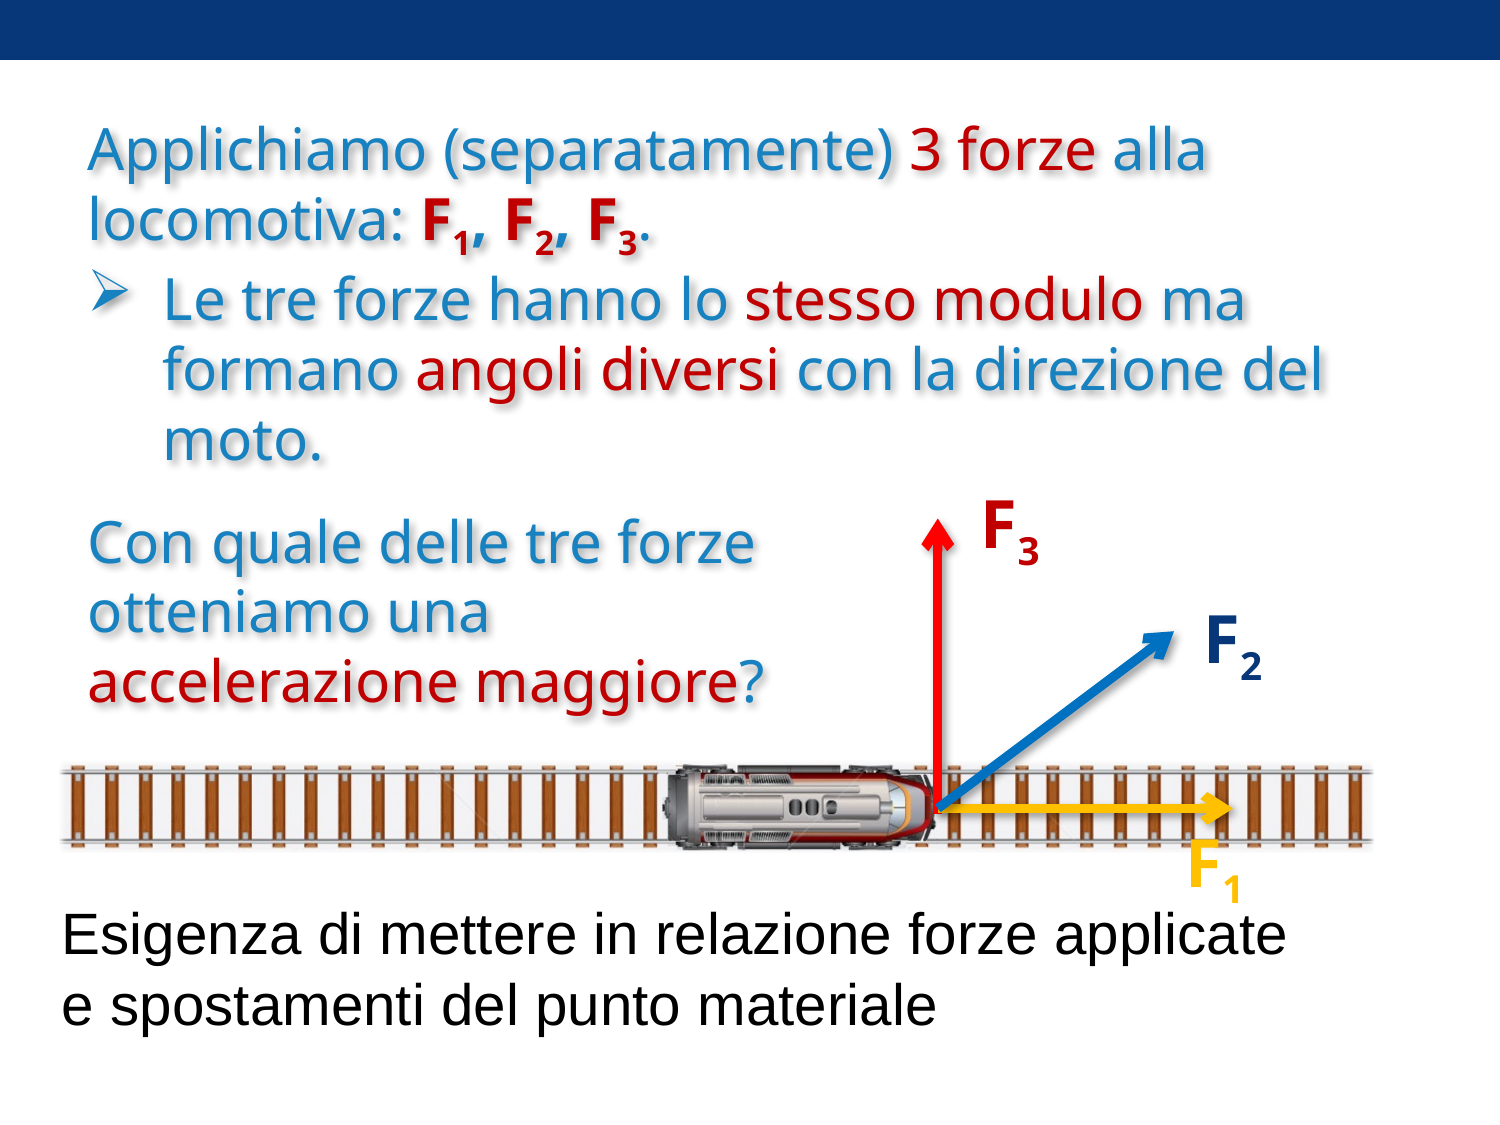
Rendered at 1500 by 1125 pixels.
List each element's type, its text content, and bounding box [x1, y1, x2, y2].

text_box Esigenza di mettere in relazione forze applicate e spostamenti del punto materiale [32, 889, 1471, 1044]
picture [59, 760, 937, 853]
text_box Con quale delle tre forze otteniamo una accelerazione maggiore? [73, 497, 797, 757]
text_box Applichiamo (separatamente) 3 forze alla locomotiva: F1, F2, F3. Le tre forze hanno lo stesso modulo ma formano angoli diversi con la direzione del moto. [72, 105, 1366, 480]
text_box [937, 474, 1279, 910]
picture [1279, 760, 1374, 853]
